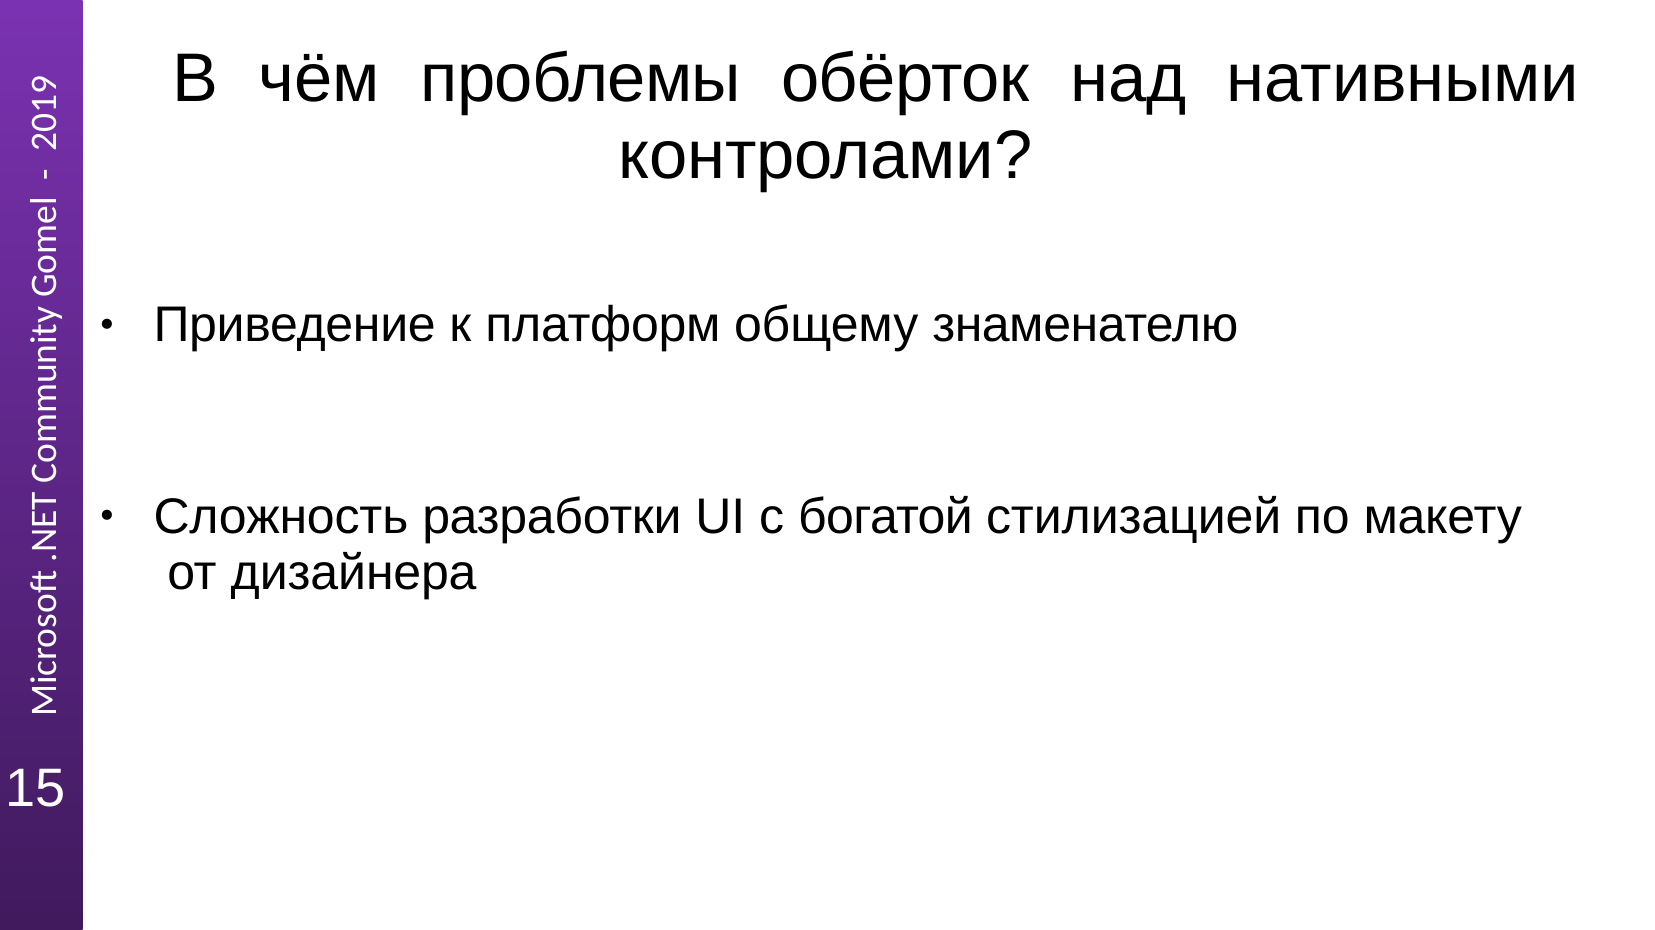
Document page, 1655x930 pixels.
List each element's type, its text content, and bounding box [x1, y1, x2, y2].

text_box Приведение к платформ общему знаменателю [151, 289, 1249, 352]
text_box ● [98, 497, 121, 526]
text_box Сложность разработки UI с богатой стилизацией по макету от дизайнера [151, 479, 1533, 600]
text_box ● [98, 306, 121, 336]
text_box 15 [1, 755, 70, 818]
title В чём проблемы обёрток над нативными контролами? [99, 29, 1620, 194]
